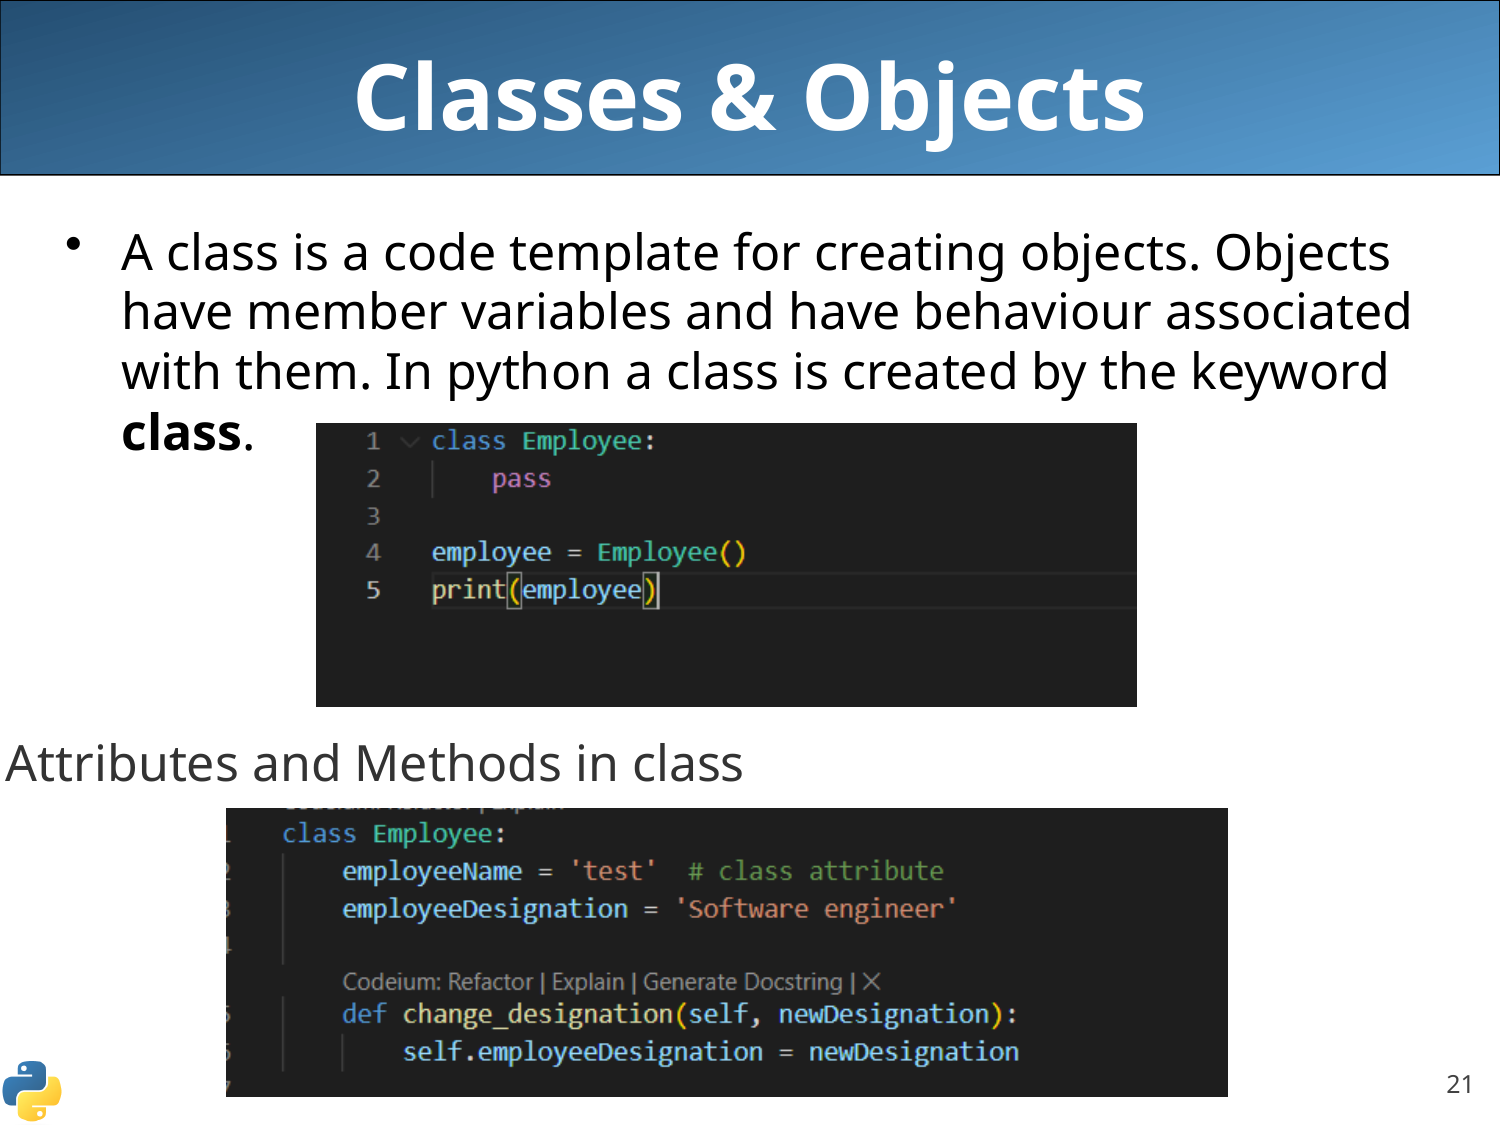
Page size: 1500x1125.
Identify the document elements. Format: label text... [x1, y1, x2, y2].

picture [316, 423, 1138, 707]
picture [0, 1055, 63, 1125]
title Classes & Objects [75, 0, 1425, 188]
text_box Attributes and Methods in class [0, 724, 761, 800]
list A class is a code template for creating objects. Objects have member variables and have behaviour associated with them. In python a class is created by the keyword class. [50, 212, 1475, 763]
picture [225, 808, 1228, 1097]
